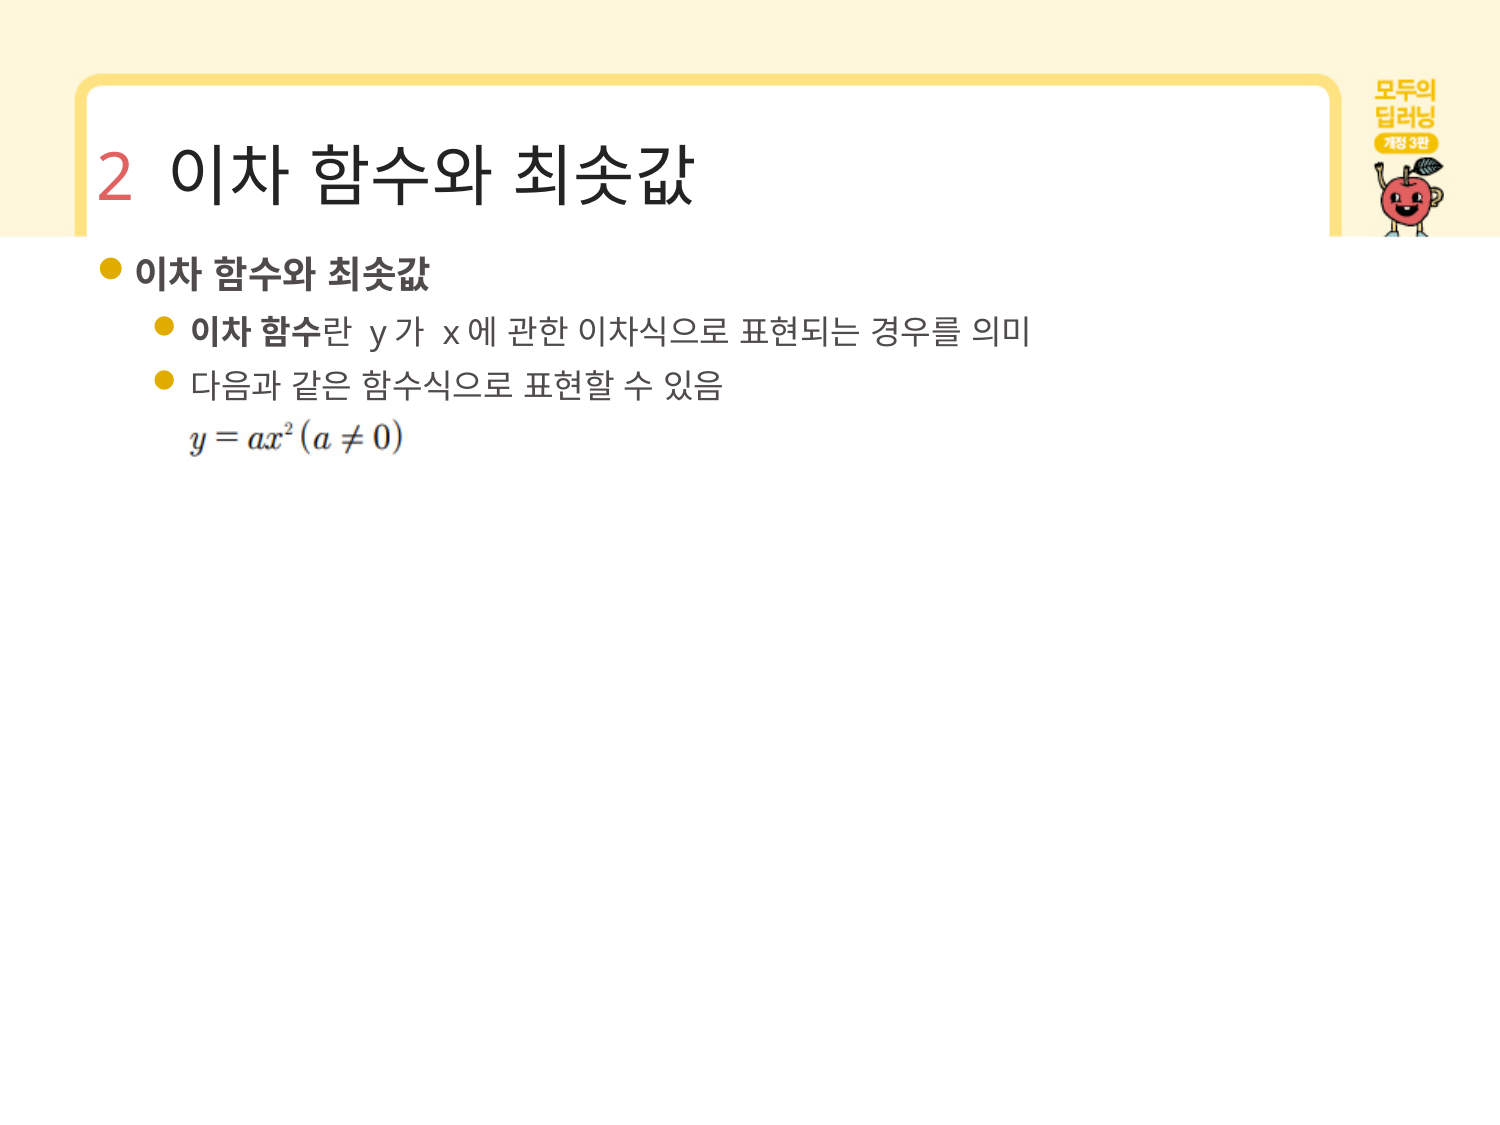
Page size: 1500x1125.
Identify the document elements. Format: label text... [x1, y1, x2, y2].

title 2 이차 함수와 최솟값 [81, 90, 1412, 222]
list 이차 함수와 최솟값 이차 함수란 y가 x에 관한 이차식으로 표현되는 경우를 의미 다음과 같은 함수식으로 표현할 수 있음 [81, 239, 1412, 1054]
picture [0, 0, 1500, 1125]
